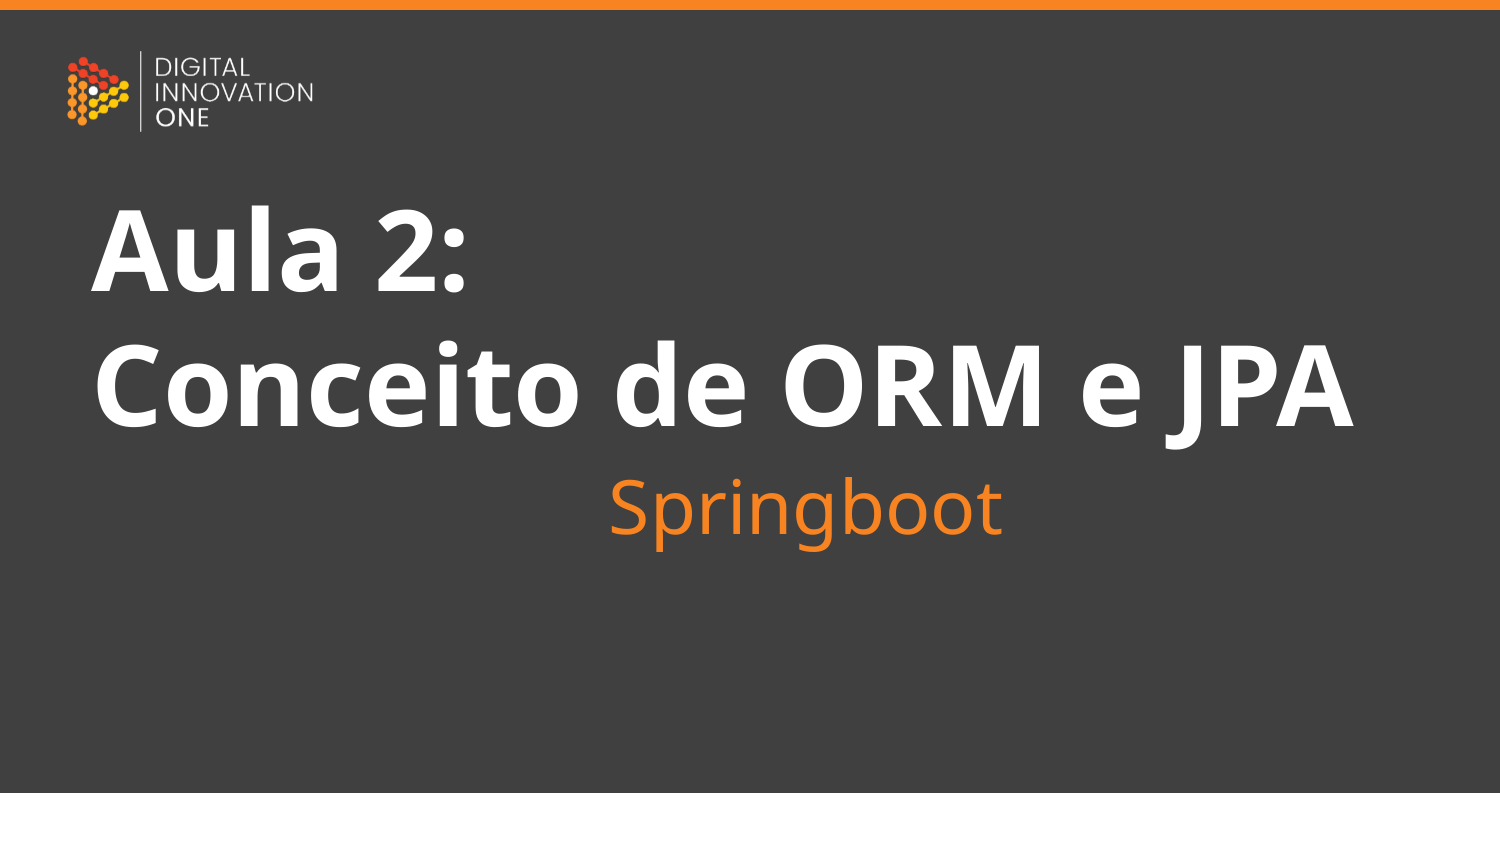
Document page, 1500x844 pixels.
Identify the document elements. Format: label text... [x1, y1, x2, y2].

text_box Springboot [594, 455, 1500, 554]
text_box [0, 793, 1500, 844]
text_box [0, 10, 1500, 793]
text_box Aula 2: Conceito de ORM e JPA [76, 243, 1475, 384]
picture [50, 42, 330, 140]
text_box [0, 0, 1500, 10]
